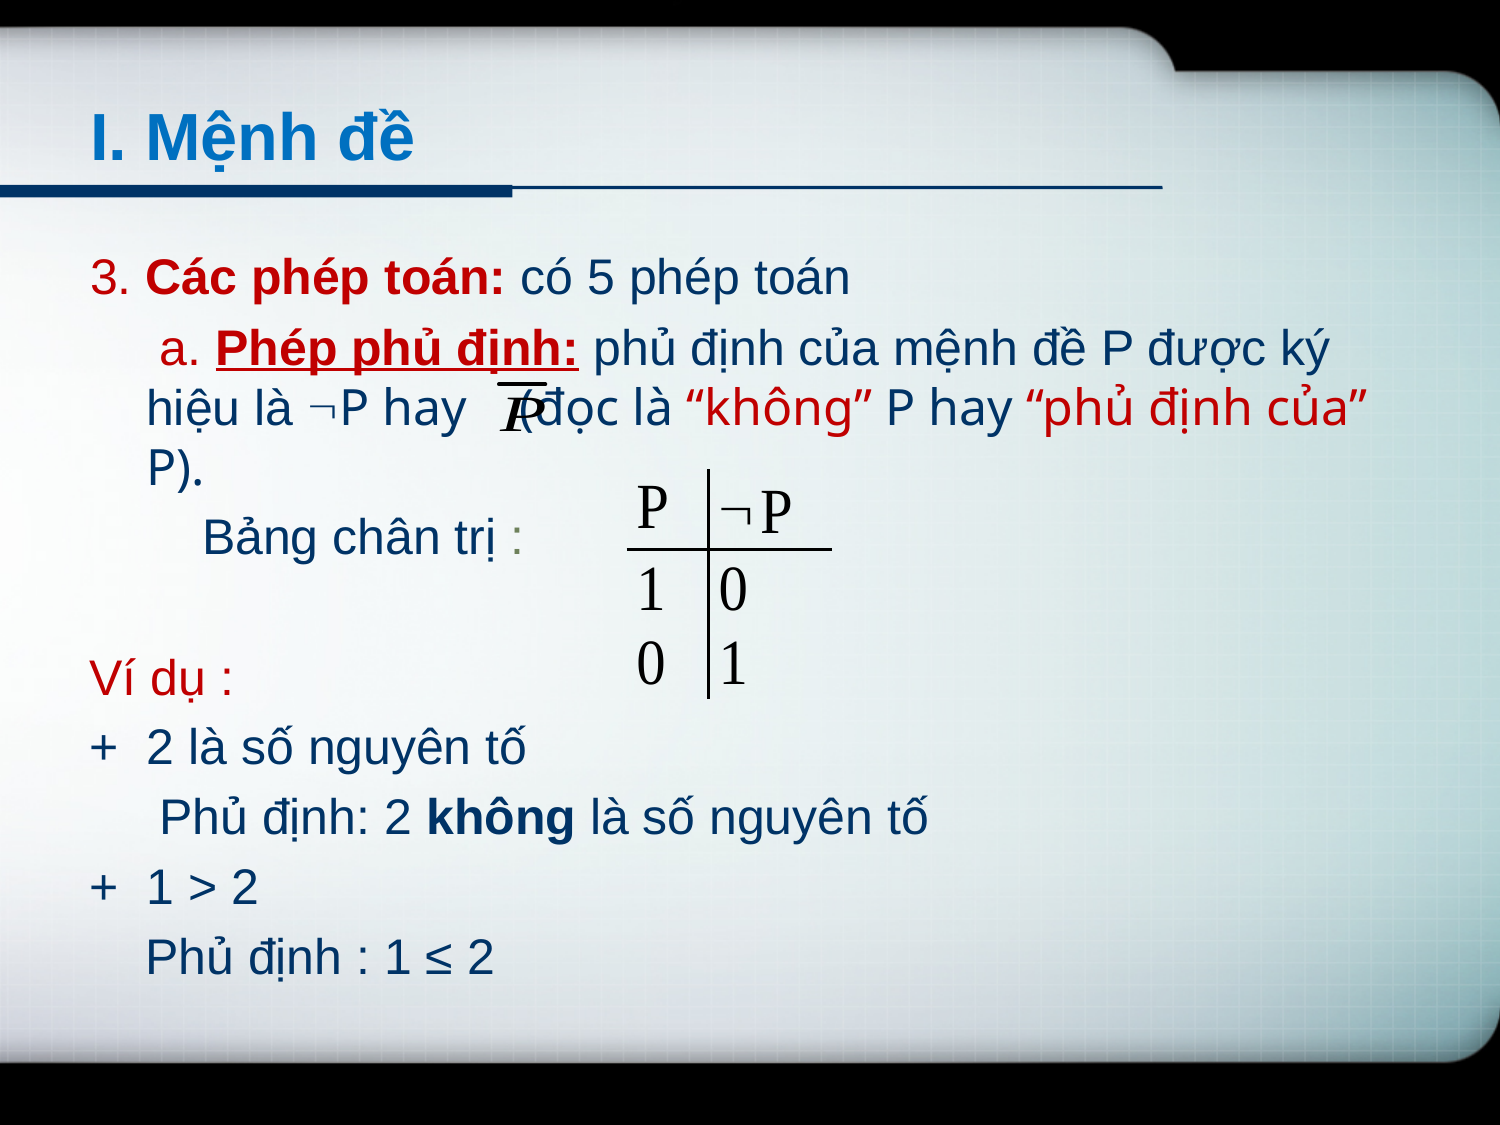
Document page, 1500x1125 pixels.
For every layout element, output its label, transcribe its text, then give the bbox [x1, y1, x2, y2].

text_box Ví dụ : + 2 là số nguyên tố Phủ định: 2 không là số nguyên tố + 1 > 2 Phủ định : 1 ≤ 2 [74, 637, 1425, 1125]
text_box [611, 468, 881, 726]
picture [0, 0, 1500, 1125]
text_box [674, 333, 826, 367]
title I. Mệnh đề [74, 87, 1338, 181]
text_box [485, 371, 563, 441]
list 3. Các phép toán: có 5 phép toán a. Phép phủ định: phủ định của mệnh đề P được ký hiệu là P hay (đọc là “không” P hay “phủ định của” P). Bảng chân trị : [74, 237, 1426, 726]
